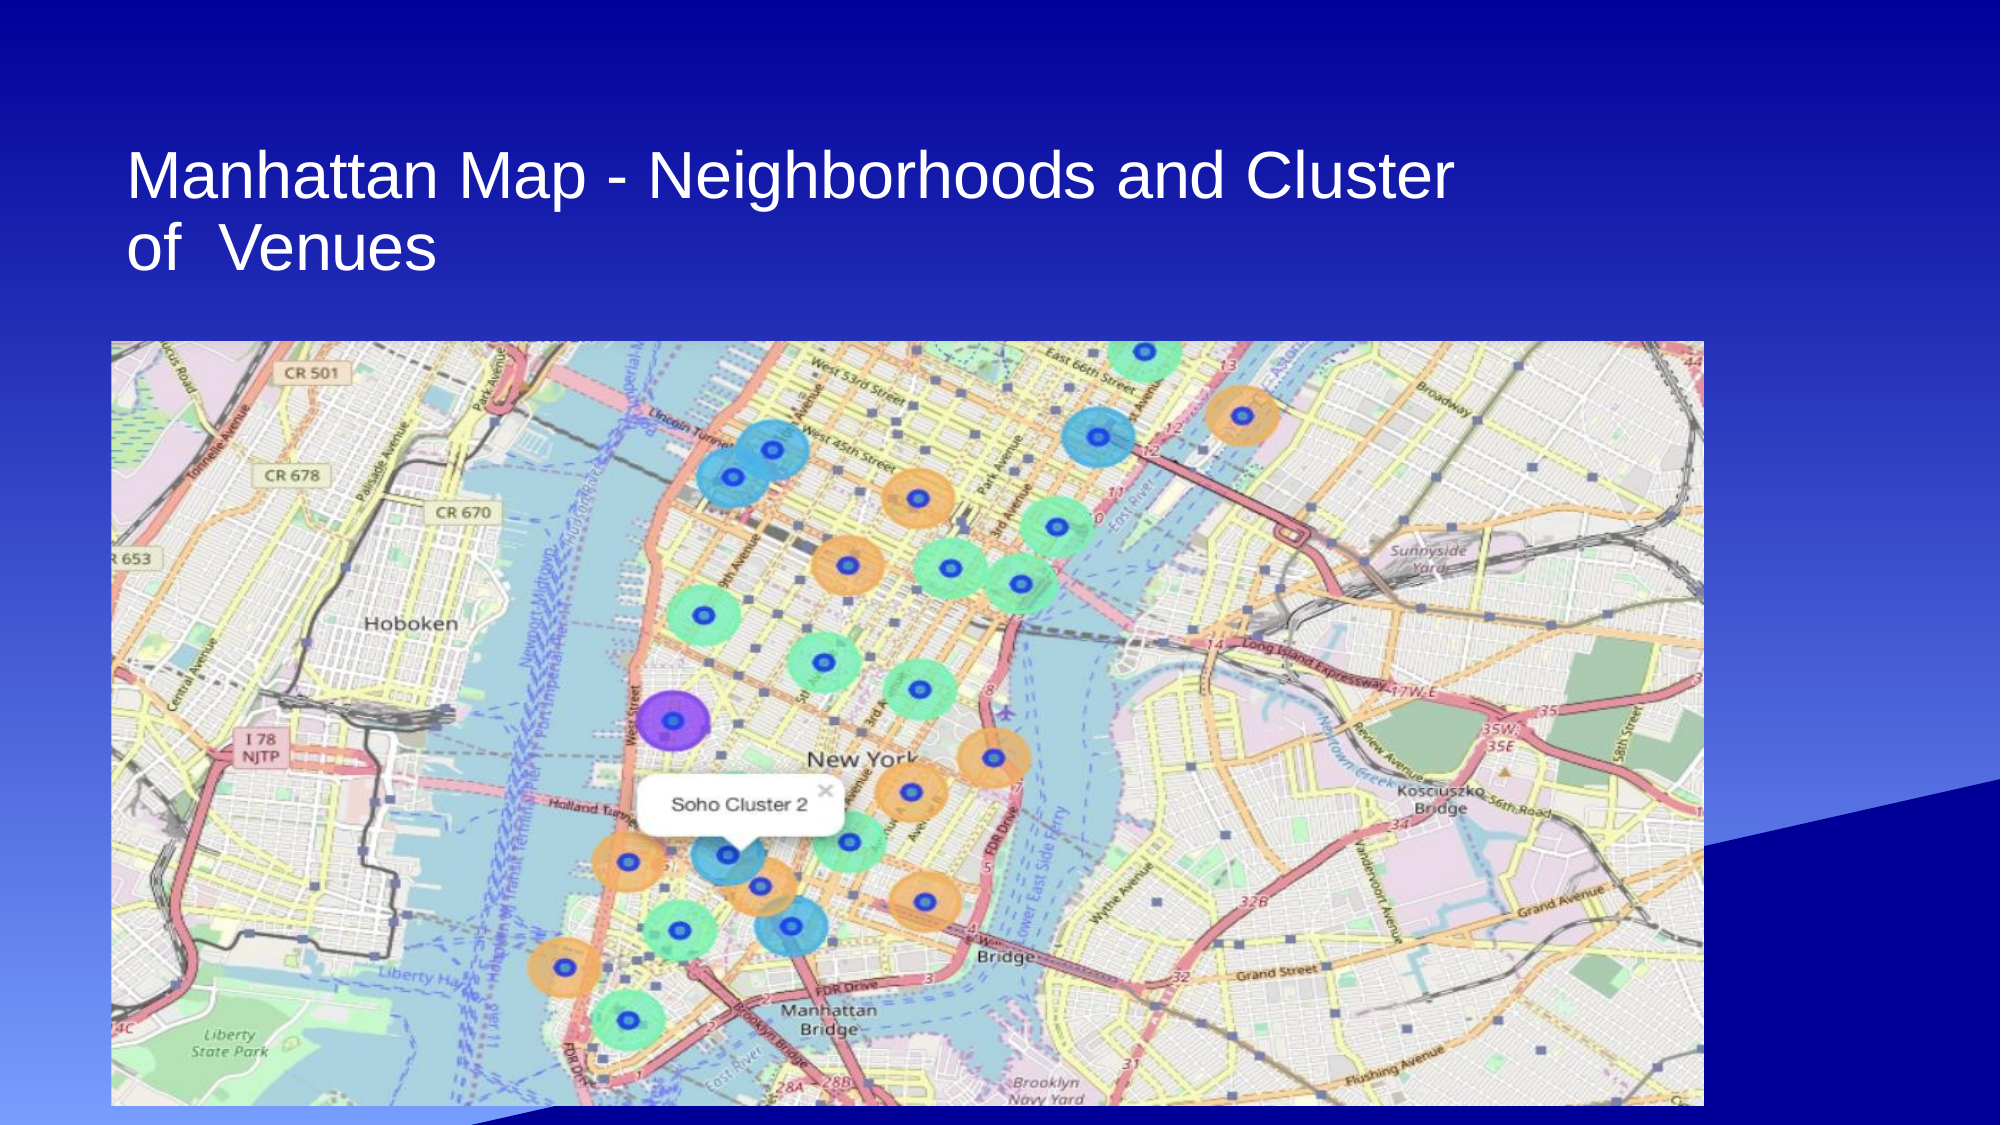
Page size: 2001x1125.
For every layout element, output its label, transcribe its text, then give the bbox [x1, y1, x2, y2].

text_box [111, 341, 1704, 1106]
title Manhattan Map - Neighborhoods and Cluster of Venues [124, 106, 1530, 307]
